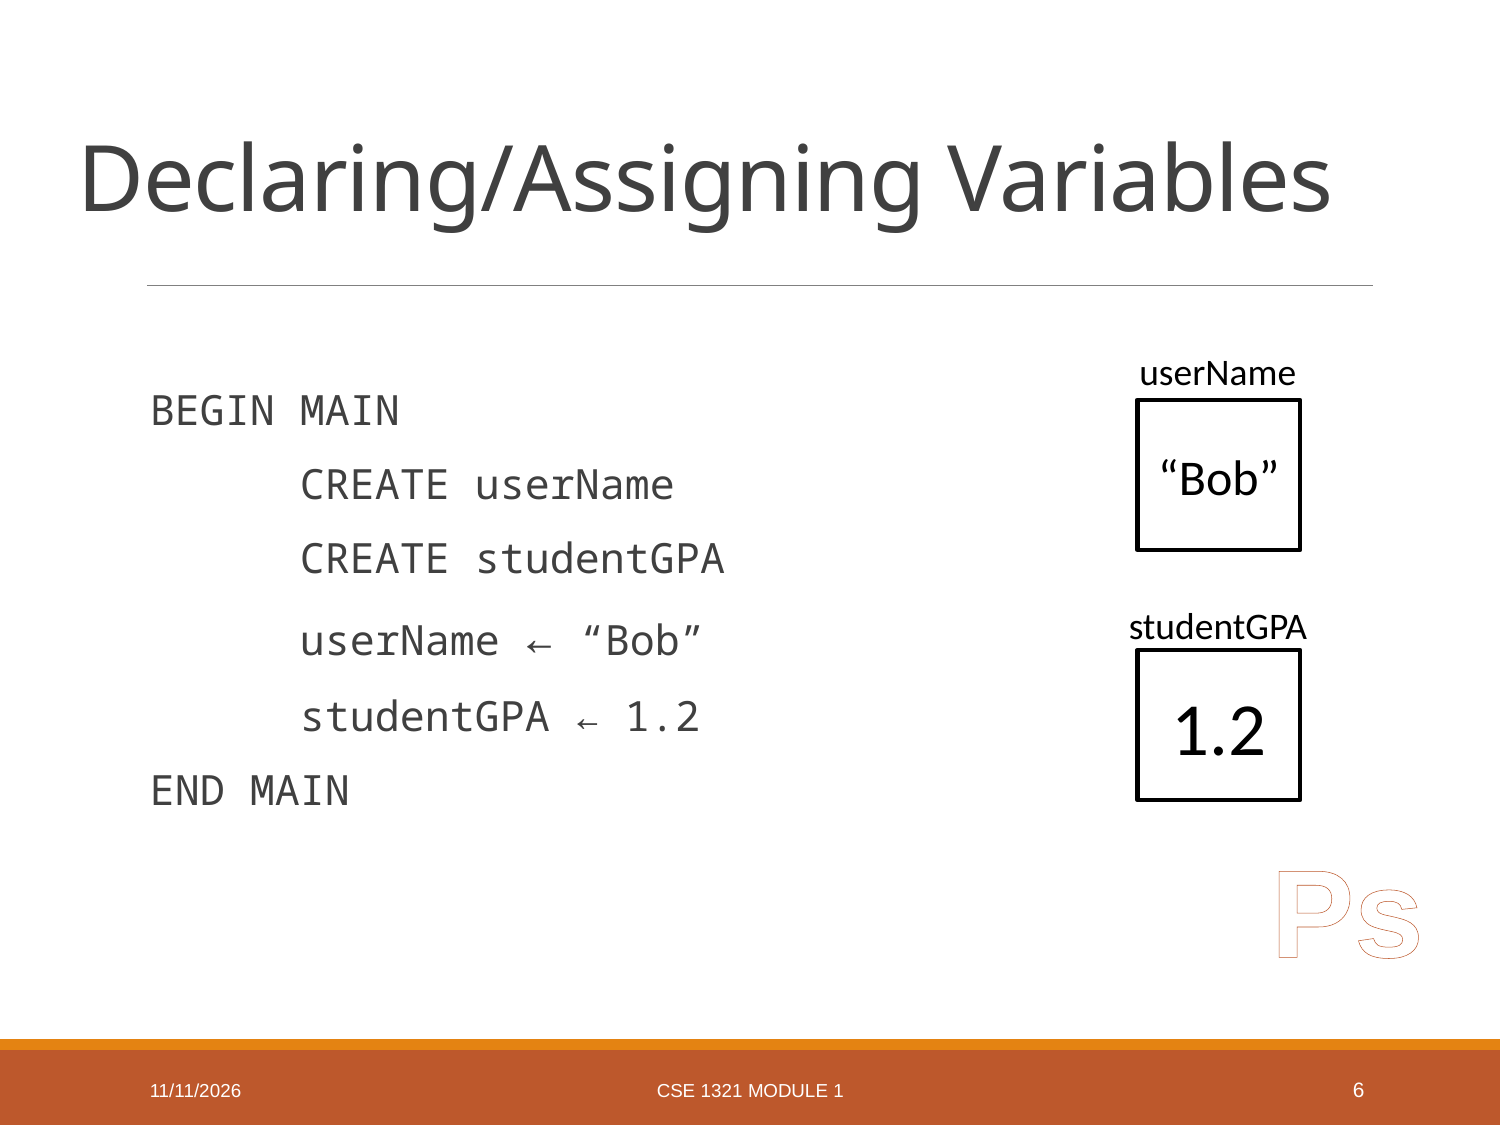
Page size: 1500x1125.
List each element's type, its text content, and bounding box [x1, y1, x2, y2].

text_box Ps [1237, 824, 1457, 990]
footer CSE 1321 Module 1 [453, 1059, 1047, 1120]
title Declaring/Assigning Variables [62, 47, 1373, 238]
text_box studentGPA [1113, 594, 1323, 655]
slide_number 6 [1217, 1059, 1380, 1120]
text_box userName [1124, 340, 1312, 401]
list BEGIN MAIN CREATE userName CREATE studentGPA userName ← “Bob” studentGPA ← 1.2 END MAIN [134, 302, 1373, 963]
text_box “Bob” [1136, 401, 1301, 551]
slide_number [134, 1059, 440, 1120]
text_box 1.2 [1136, 655, 1301, 801]
